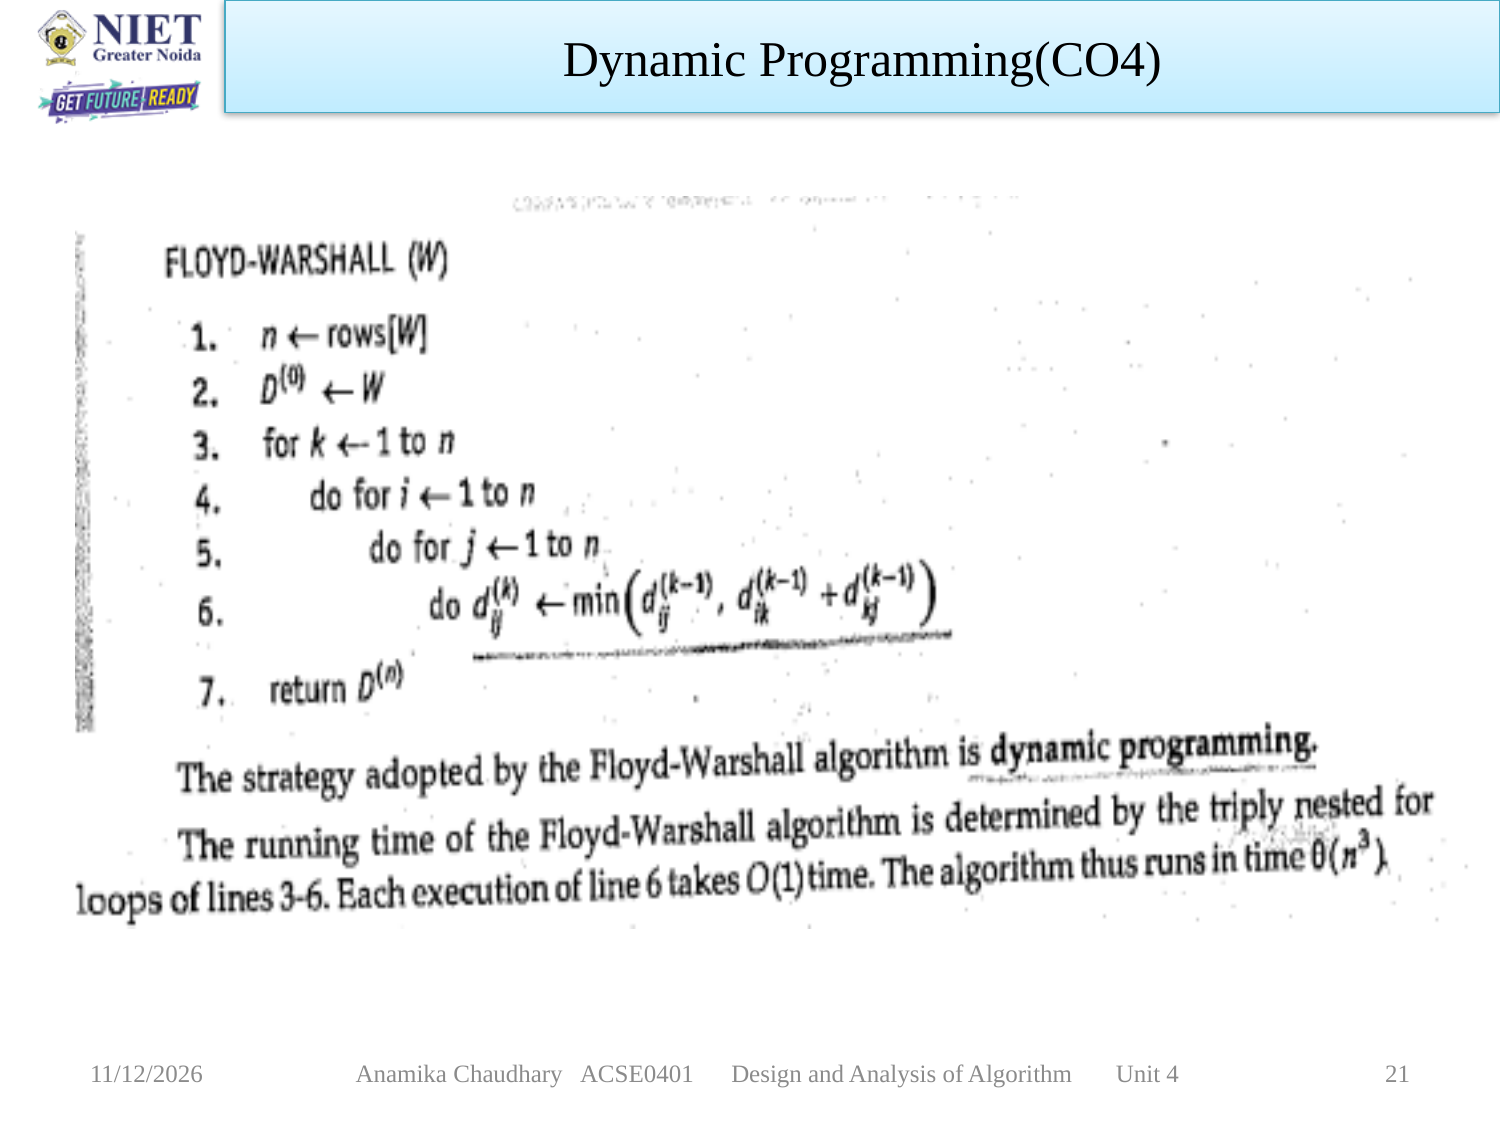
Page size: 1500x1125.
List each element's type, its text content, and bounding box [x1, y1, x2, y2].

picture [74, 196, 1471, 929]
text_box Dynamic Programming(CO4) [238, 0, 1500, 113]
slide_number 21 [1247, 1042, 1425, 1103]
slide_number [75, 1042, 289, 1103]
footer Anamika Chaudhary ACSE0401 Design and Analysis of Algorithm Unit 4 [289, 1042, 1247, 1103]
picture [0, 0, 238, 135]
